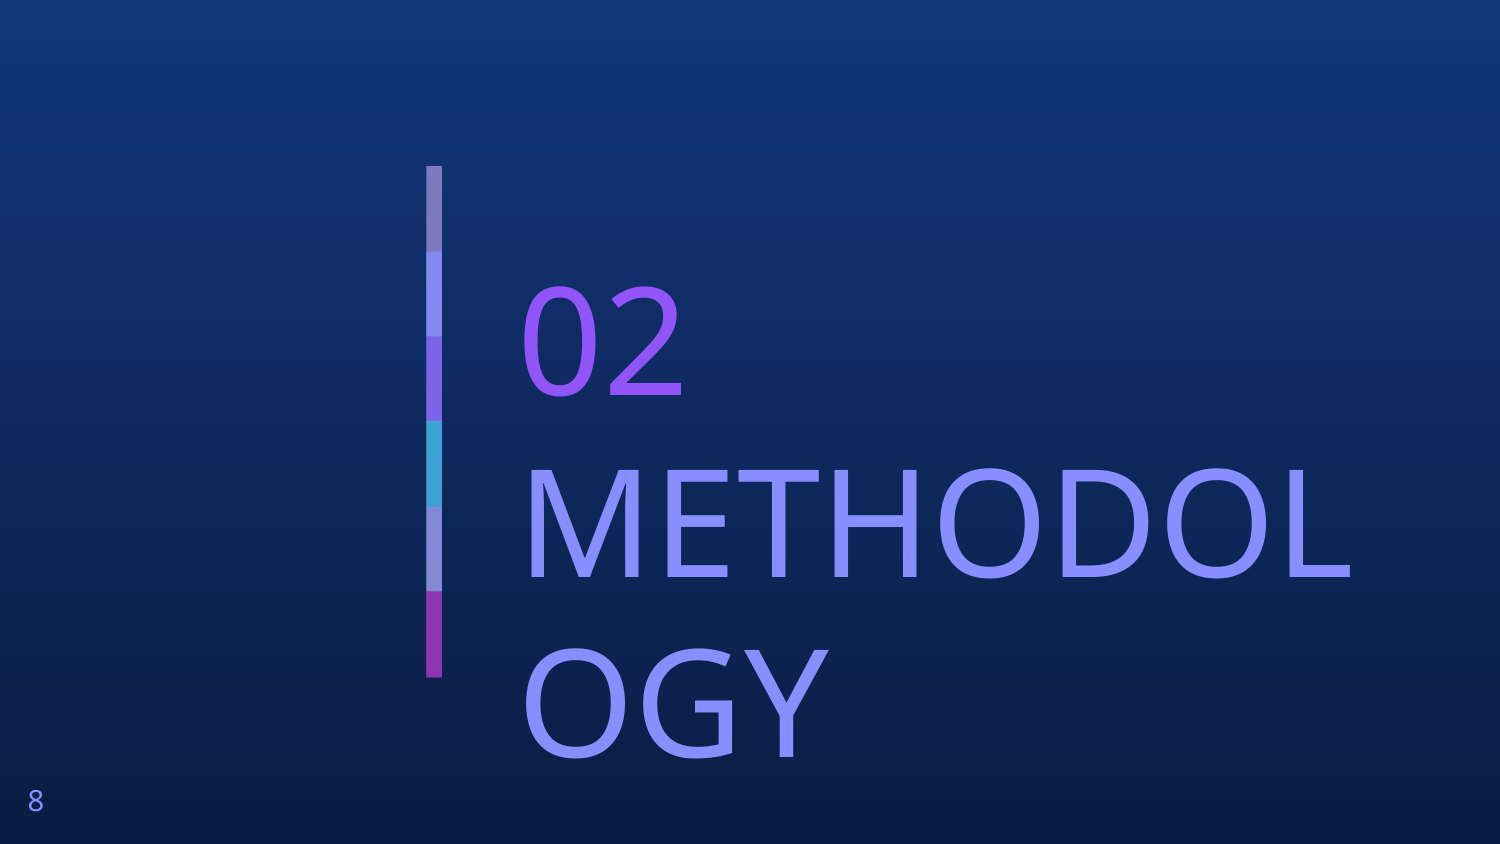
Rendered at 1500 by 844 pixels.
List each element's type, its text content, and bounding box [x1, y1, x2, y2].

title 8 [12, 767, 568, 832]
title 02 [502, 219, 766, 412]
title METHODOLOGY [502, 412, 1384, 596]
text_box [425, 165, 443, 678]
